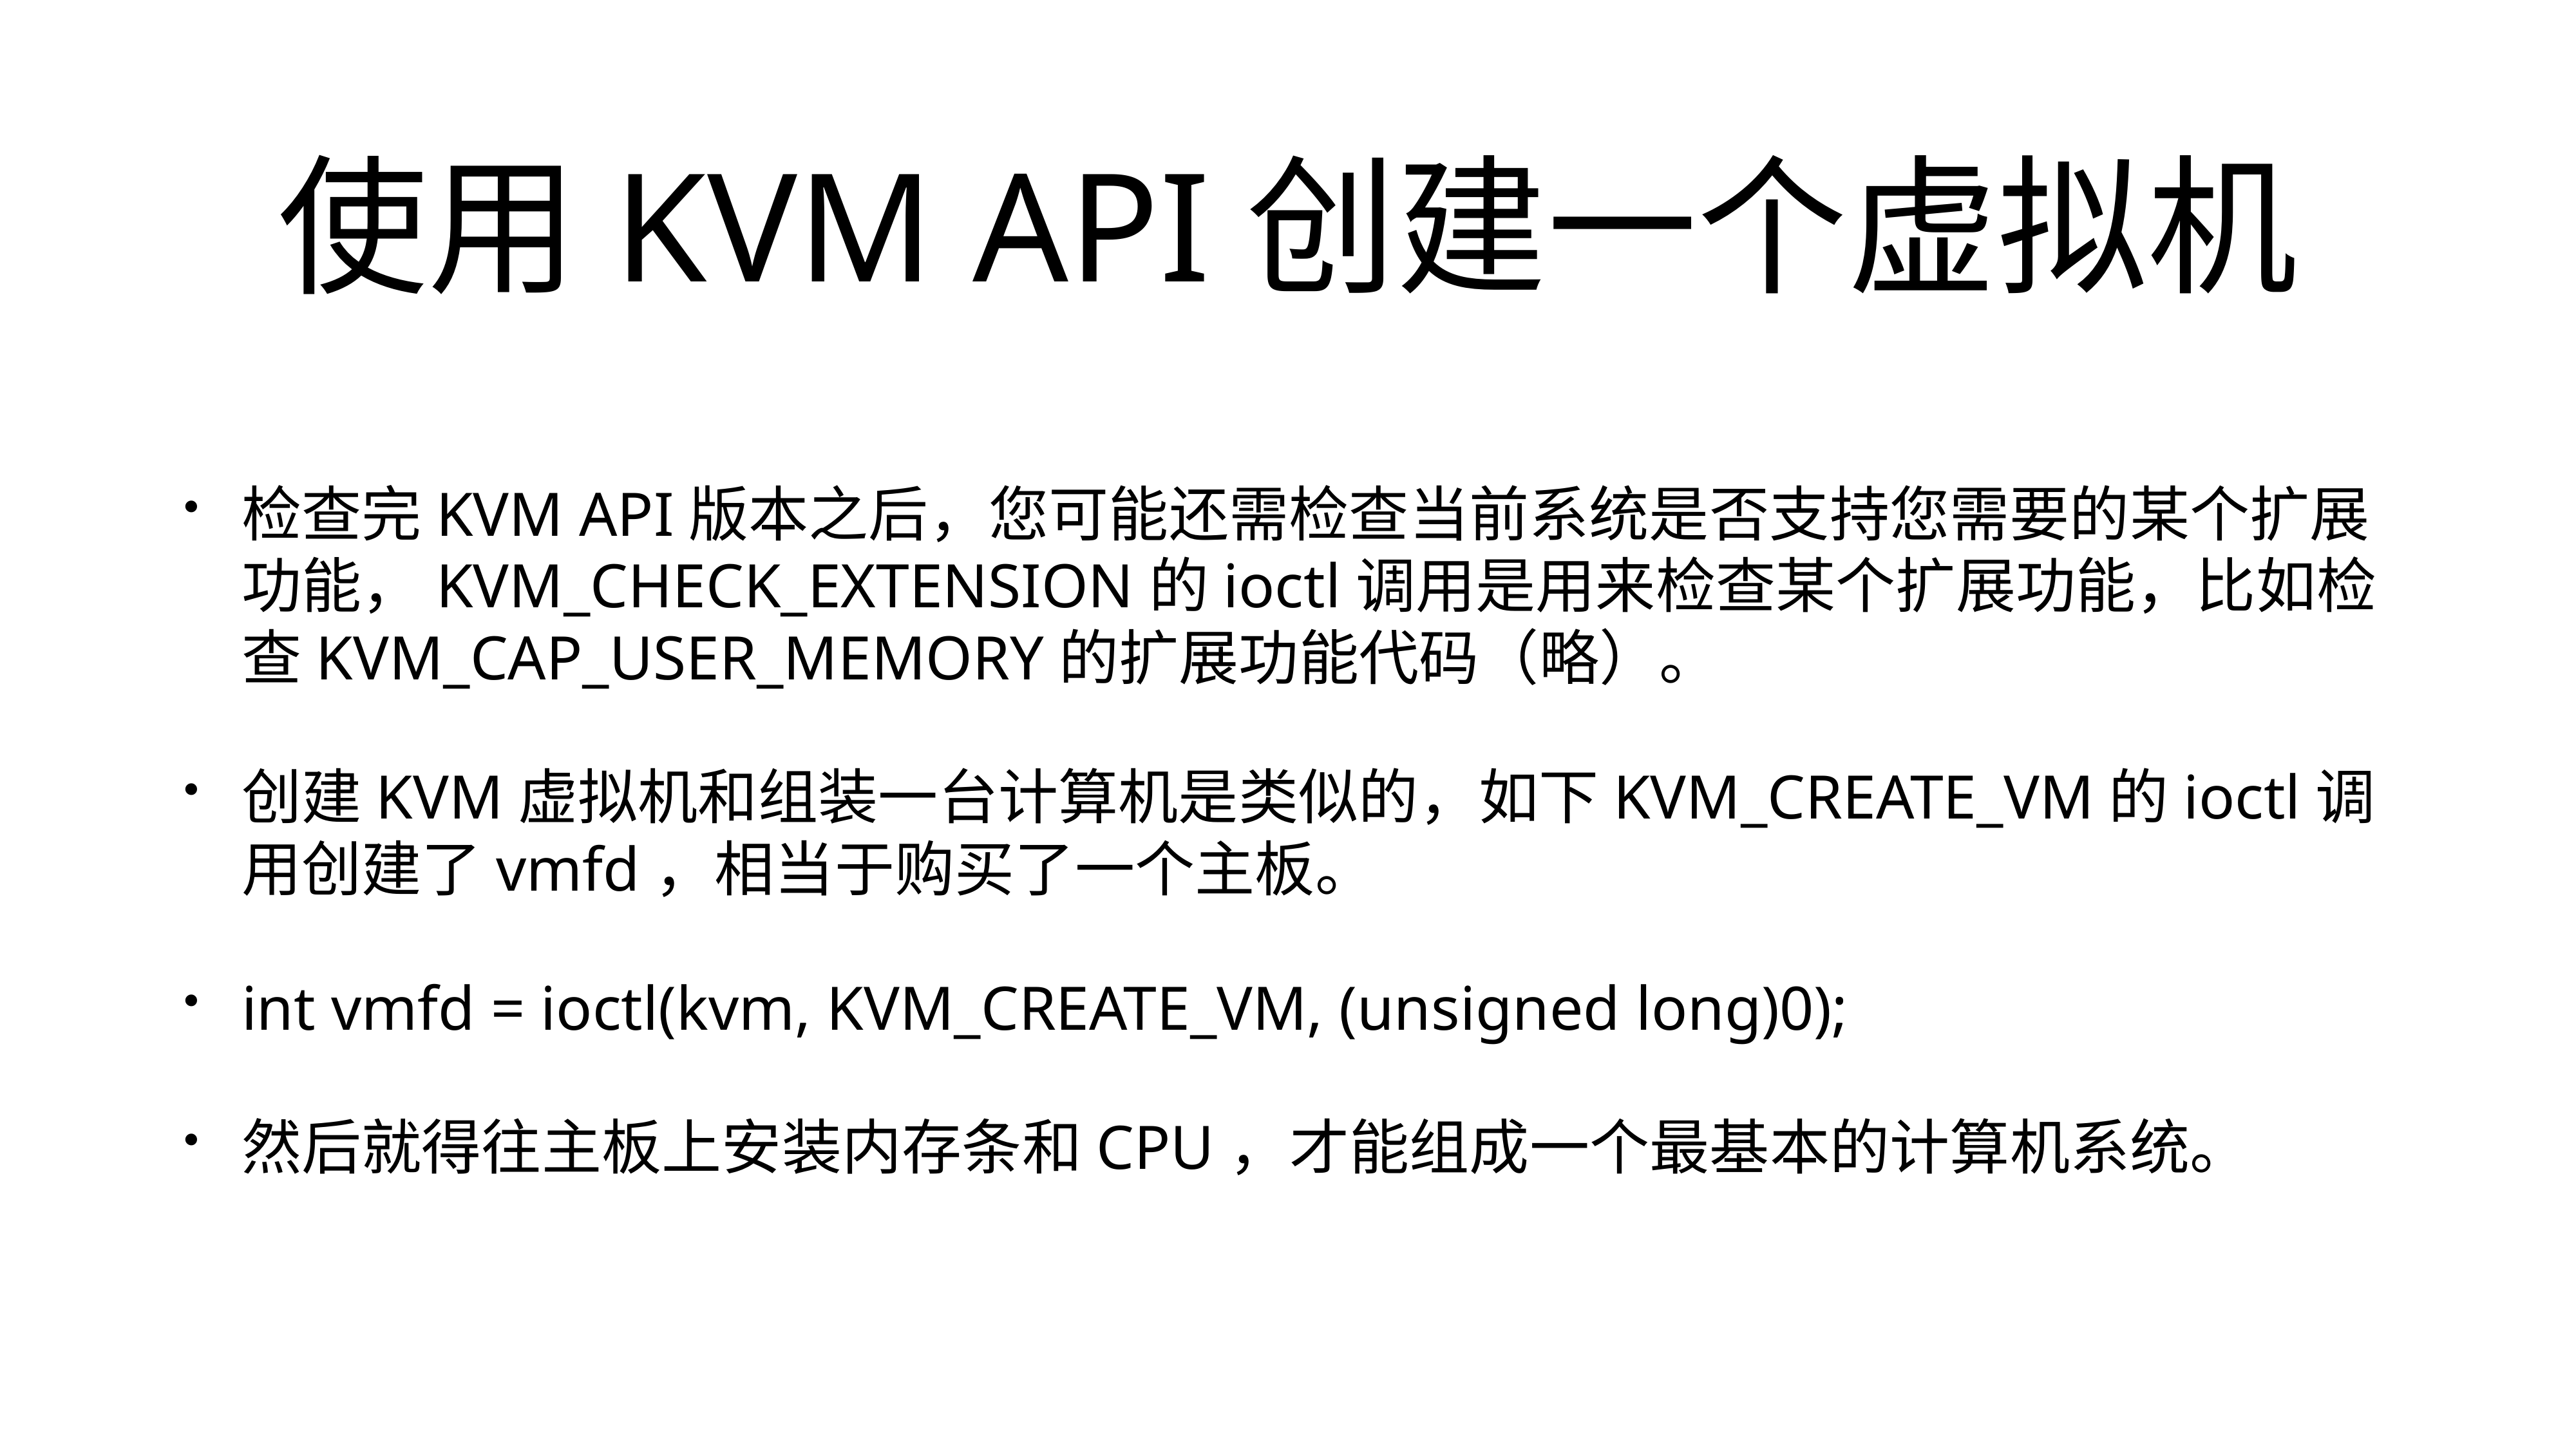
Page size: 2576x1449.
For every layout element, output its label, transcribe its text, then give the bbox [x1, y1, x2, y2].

title 使用KVM API创建一个虚拟机 [178, 100, 2398, 341]
list 检查完KVM API版本之后，您可能还需检查当前系统是否支持您需要的某个扩展功能，KVM_CHECK_EXTENSION的ioctl调用是用来检查某个扩展功能，比如检查KVM_CAP_USER_MEMORY的扩展功能代码（略）。 创建KVM虚拟机和组装一台计算机是类似的，如下KVM_CREATE_VM的ioctl调用创建了vmfd，相当于购买了一个主板。 int vmfd = ioctl(kvm, KVM_CREATE_VM, (unsigned long)0); 然后就得往主板上安装内存条和CPU，才能组成一个最基本的计算机系统。 [178, 341, 2398, 1316]
